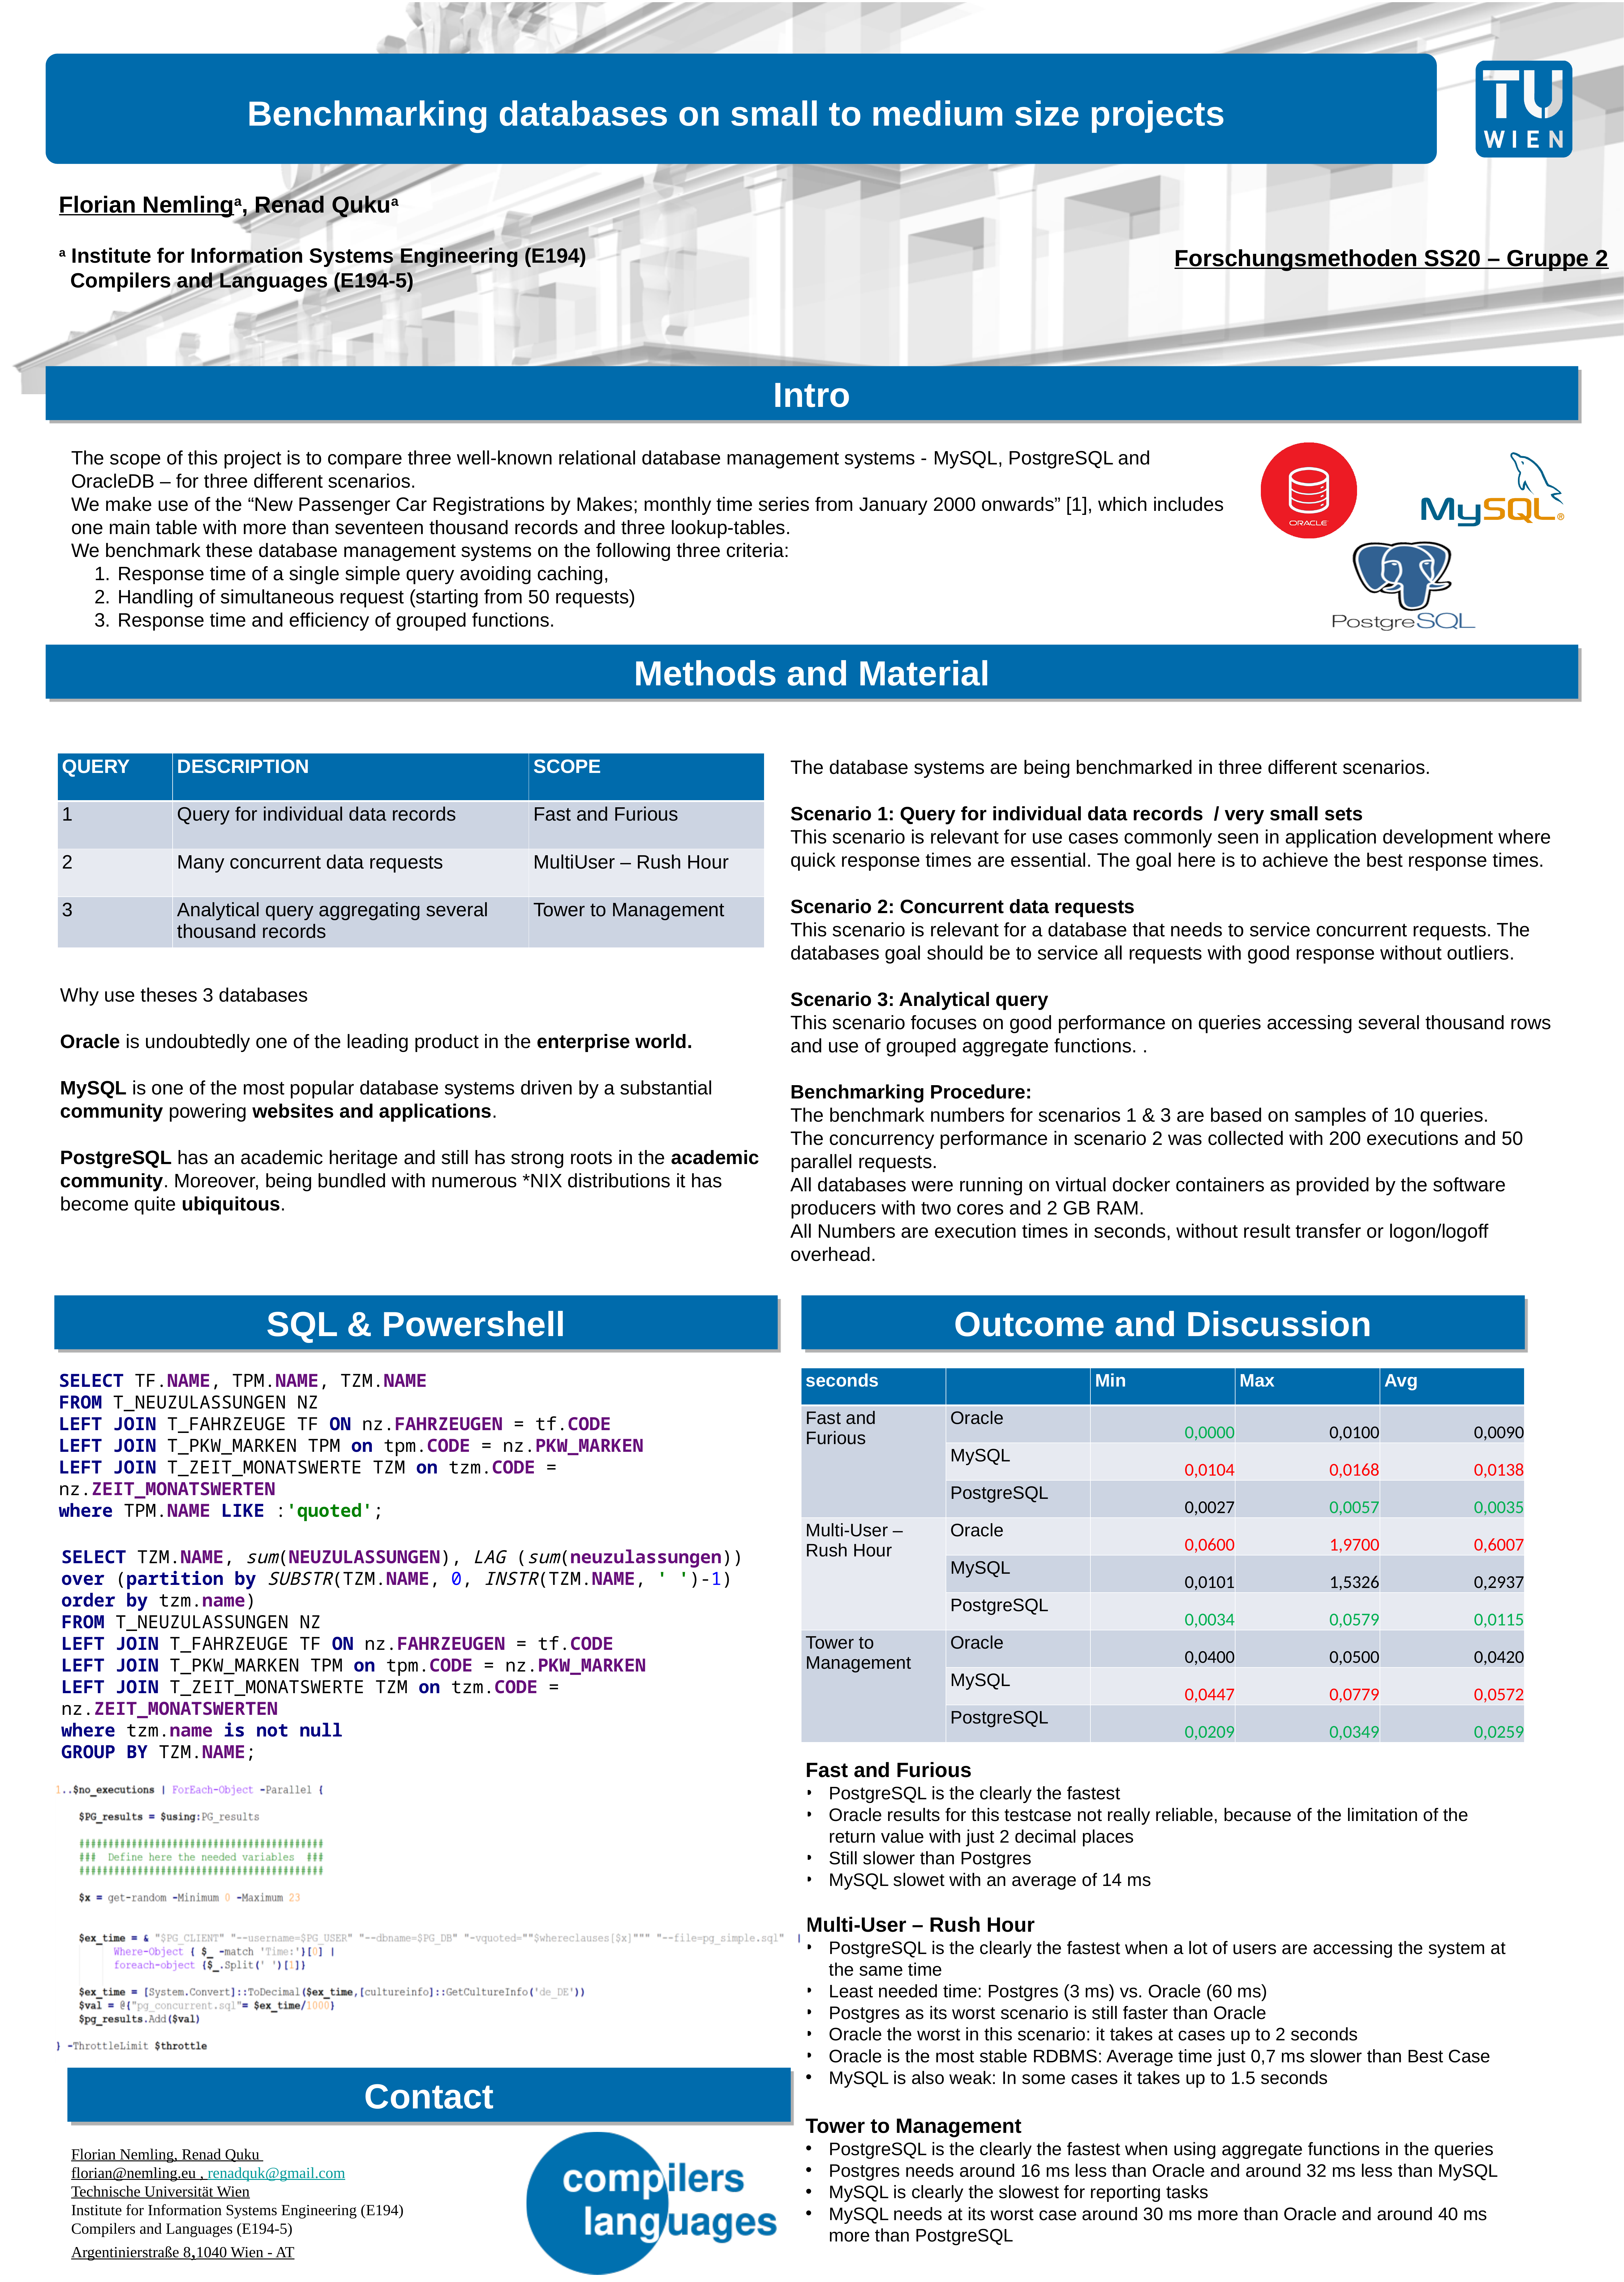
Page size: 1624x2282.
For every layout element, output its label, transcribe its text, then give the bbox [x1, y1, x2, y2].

table_cell 0,0600 [1091, 1518, 1235, 1555]
table_cell 1 [58, 802, 172, 849]
text_box SELECT TZM.NAME, sum(NEUZULASSUNGEN), LAG (sum(neuzulassungen)) over (partition by SUBSTR(TZM.NAME, 0, INSTR(TZM.NAME, ' ')-1) order by tzm.name) FROM T_NEUZULASSUNGEN NZ LEFT JOIN T_FAHRZEUGE TF ON nz.FAHRZEUGEN = tf.CODE LEFT JOIN T_PKW_MARKEN TPM on tpm.CODE = nz.PKW_MARKEN LEFT JOIN T_ZEIT_MONATSWERTE TZM on tzm.CODE = nz.ZEIT_MONATSWERTEN where tzm.name is not null GROUP BY TZM.NAME; [57, 1543, 765, 1764]
table_cell Oracle [946, 1406, 1090, 1443]
table_cell 0,0572 [1380, 1668, 1524, 1705]
table_cell 3 [58, 897, 172, 947]
table_cell PostgreSQL [946, 1593, 1090, 1630]
table_cell Fast and Furious [529, 802, 764, 849]
text_box Contact [67, 2068, 791, 2122]
table_cell 0,0579 [1235, 1593, 1380, 1630]
table_cell MySQL [946, 1443, 1090, 1480]
picture [1421, 452, 1564, 526]
picture [55, 1781, 808, 2063]
picture [526, 2132, 791, 2275]
table_cell 0,0779 [1235, 1668, 1380, 1705]
table_cell Oracle [946, 1518, 1090, 1555]
table_cell MySQL [946, 1668, 1090, 1705]
table_cell MultiUser – Rush Hour [529, 849, 764, 896]
table_cell 0,0000 [1091, 1406, 1235, 1443]
text_box The scope of this project is to compare three well-known relational database management systems - MySQL, PostgreSQL and OracleDB – for three different scenarios. We make use of the “New Passenger Car Registrations by Makes; monthly time series from January 2000 onwards” [1], which includes one main table with more than seventeen thousand records and three lookup-tables. We benchmark these database management systems on the following three criteria: Response time of a single simple query avoiding caching, Handling of simultaneous request (starting from 50 requests) Response time and efficiency of grouped functions. [67, 443, 1236, 633]
text_box Florian Nemling, Renad Quku florian@nemling.eu , renadquk@gmail.com Technische Universität Wien Institute for Information Systems Engineering (E194) Compilers and Languages (E194-5) Argentinierstraße 8,1040 Wien - AT [67, 2142, 444, 2264]
table_cell 0,0138 [1380, 1443, 1524, 1480]
table_cell 0,0090 [1380, 1406, 1524, 1443]
text_box Why use theses 3 databases Oracle is undoubtedly one of the leading product in the enterprise world. MySQL is one of the most popular database systems driven by a substantial community powering websites and applications. PostgreSQL has an academic heritage and still has strong roots in the academic community. Moreover, being bundled with numerous *NIX distributions it has become quite ubiquitous. [56, 980, 764, 1217]
picture [0, 0, 1624, 394]
text_box SELECT TF.NAME, TPM.NAME, TZM.NAME FROM T_NEUZULASSUNGEN NZ LEFT JOIN T_FAHRZEUGE TF ON nz.FAHRZEUGEN = tf.CODE LEFT JOIN T_PKW_MARKEN TPM on tpm.CODE = nz.PKW_MARKEN LEFT JOIN T_ZEIT_MONATSWERTE TZM on tzm.CODE = nz.ZEIT_MONATSWERTEN where TPM.NAME LIKE :'quoted'; [54, 1366, 778, 1523]
table_cell 0,0101 [1091, 1555, 1235, 1592]
table_cell 0,0349 [1235, 1705, 1380, 1742]
text_box Fast and Furious PostgreSQL is the clearly the fastest Oracle results for this testcase not really reliable, because of the limitation of the return value with just 2 decimal places Still slower than Postgres MySQL slowet with an average of 14 ms Multi-User – Rush Hour PostgreSQL is the clearly the fastest when a lot of users are accessing the system at the same time Least needed time: Postgres (3 ms) vs. Oracle (60 ms) Postgres as its worst scenario is still faster than Oracle Oracle the worst in this scenario: it takes at cases up to 2 seconds Oracle is the most stable RDBMS: Average time just 0,7 ms slower than Best Case MySQL is also weak: In some cases it takes up to 1.5 seconds Tower to Management PostgreSQL is the clearly the fastest when using aggregate functions in the queries Postgres needs around 16 ms less than Oracle and around 32 ms less than MySQL MySQL is clearly the slowest for reporting tasks MySQL needs at its worst case around 30 ms more than Oracle and around 40 ms more than PostgreSQL [801, 1754, 1525, 2272]
table_cell Tower to Management [801, 1630, 946, 1742]
table_cell 1,5326 [1235, 1555, 1380, 1592]
table_cell 0,0104 [1091, 1443, 1235, 1480]
table_cell MySQL [946, 1555, 1090, 1592]
table_cell 0,0034 [1091, 1593, 1235, 1630]
table_header seconds [801, 1368, 946, 1404]
table_header QUERY [58, 753, 172, 800]
table_cell Many concurrent data requests [173, 849, 529, 896]
table_header Max [1235, 1368, 1380, 1404]
text_box The database systems are being benchmarked in three different scenarios. Scenario 1: Query for individual data records / very small sets This scenario is relevant for use cases commonly seen in application development where quick response times are essential. The goal here is to achieve the best response times. Scenario 2: Concurrent data requests This scenario is relevant for a database that needs to service concurrent requests. The databases goal should be to service all requests with good response without outliers. Scenario 3: Analytical query This scenario focuses on good performance on queries accessing several thousand rows and use of grouped aggregate functions. . Benchmarking Procedure: The benchmark numbers for scenarios 1 & 3 are based on samples of 10 queries. The concurrency performance in scenario 2 was collected with 200 executions and 50 parallel requests. All databases were running on virtual docker containers as provided by the software producers with two cores and 2 GB RAM. All Numbers are execution times in seconds, without result transfer or logon/logoff overhead. [786, 752, 1575, 1267]
table_header DESCRIPTION [173, 753, 529, 800]
table_cell Analytical query aggregating several thousand records [173, 897, 529, 947]
table_cell 0,0057 [1235, 1481, 1380, 1517]
text_box Intro [45, 398, 1579, 420]
table_cell 0,0259 [1380, 1705, 1524, 1742]
text_box SQL & Powershell [54, 1295, 778, 1349]
text_box Methods and Material [45, 645, 1579, 699]
table_cell Query for individual data records [173, 802, 529, 849]
table_cell 0,2937 [1380, 1555, 1524, 1592]
table_cell PostgreSQL [946, 1481, 1090, 1517]
table_cell 0,0027 [1091, 1481, 1235, 1517]
table_cell 0,0209 [1091, 1705, 1235, 1742]
table_header SCOPE [529, 753, 764, 800]
table_cell 0,0035 [1380, 1481, 1524, 1517]
table_cell 0,0420 [1380, 1630, 1524, 1667]
table_cell 0,0500 [1235, 1630, 1380, 1667]
table_cell 0,0447 [1091, 1668, 1235, 1705]
table_cell 0,0400 [1091, 1630, 1235, 1667]
table_header Avg [1380, 1368, 1524, 1404]
table_cell 2 [58, 849, 172, 896]
table_cell Oracle [946, 1630, 1090, 1667]
table_cell 0,0100 [1235, 1406, 1380, 1443]
table_cell 1,9700 [1235, 1518, 1380, 1555]
table_header [946, 1368, 1090, 1404]
picture [1254, 436, 1476, 631]
table_header Min [1091, 1368, 1235, 1404]
text_box Outcome and Discussion [801, 1295, 1525, 1349]
table_cell Fast and Furious [801, 1406, 946, 1517]
table_cell Tower to Management [529, 897, 764, 947]
table_cell 0,0168 [1235, 1443, 1380, 1480]
table_cell PostgreSQL [946, 1705, 1090, 1742]
table_cell 0,6007 [1380, 1518, 1524, 1555]
table_cell 0,0115 [1380, 1593, 1524, 1630]
table_cell Multi-User – Rush Hour [801, 1518, 946, 1630]
